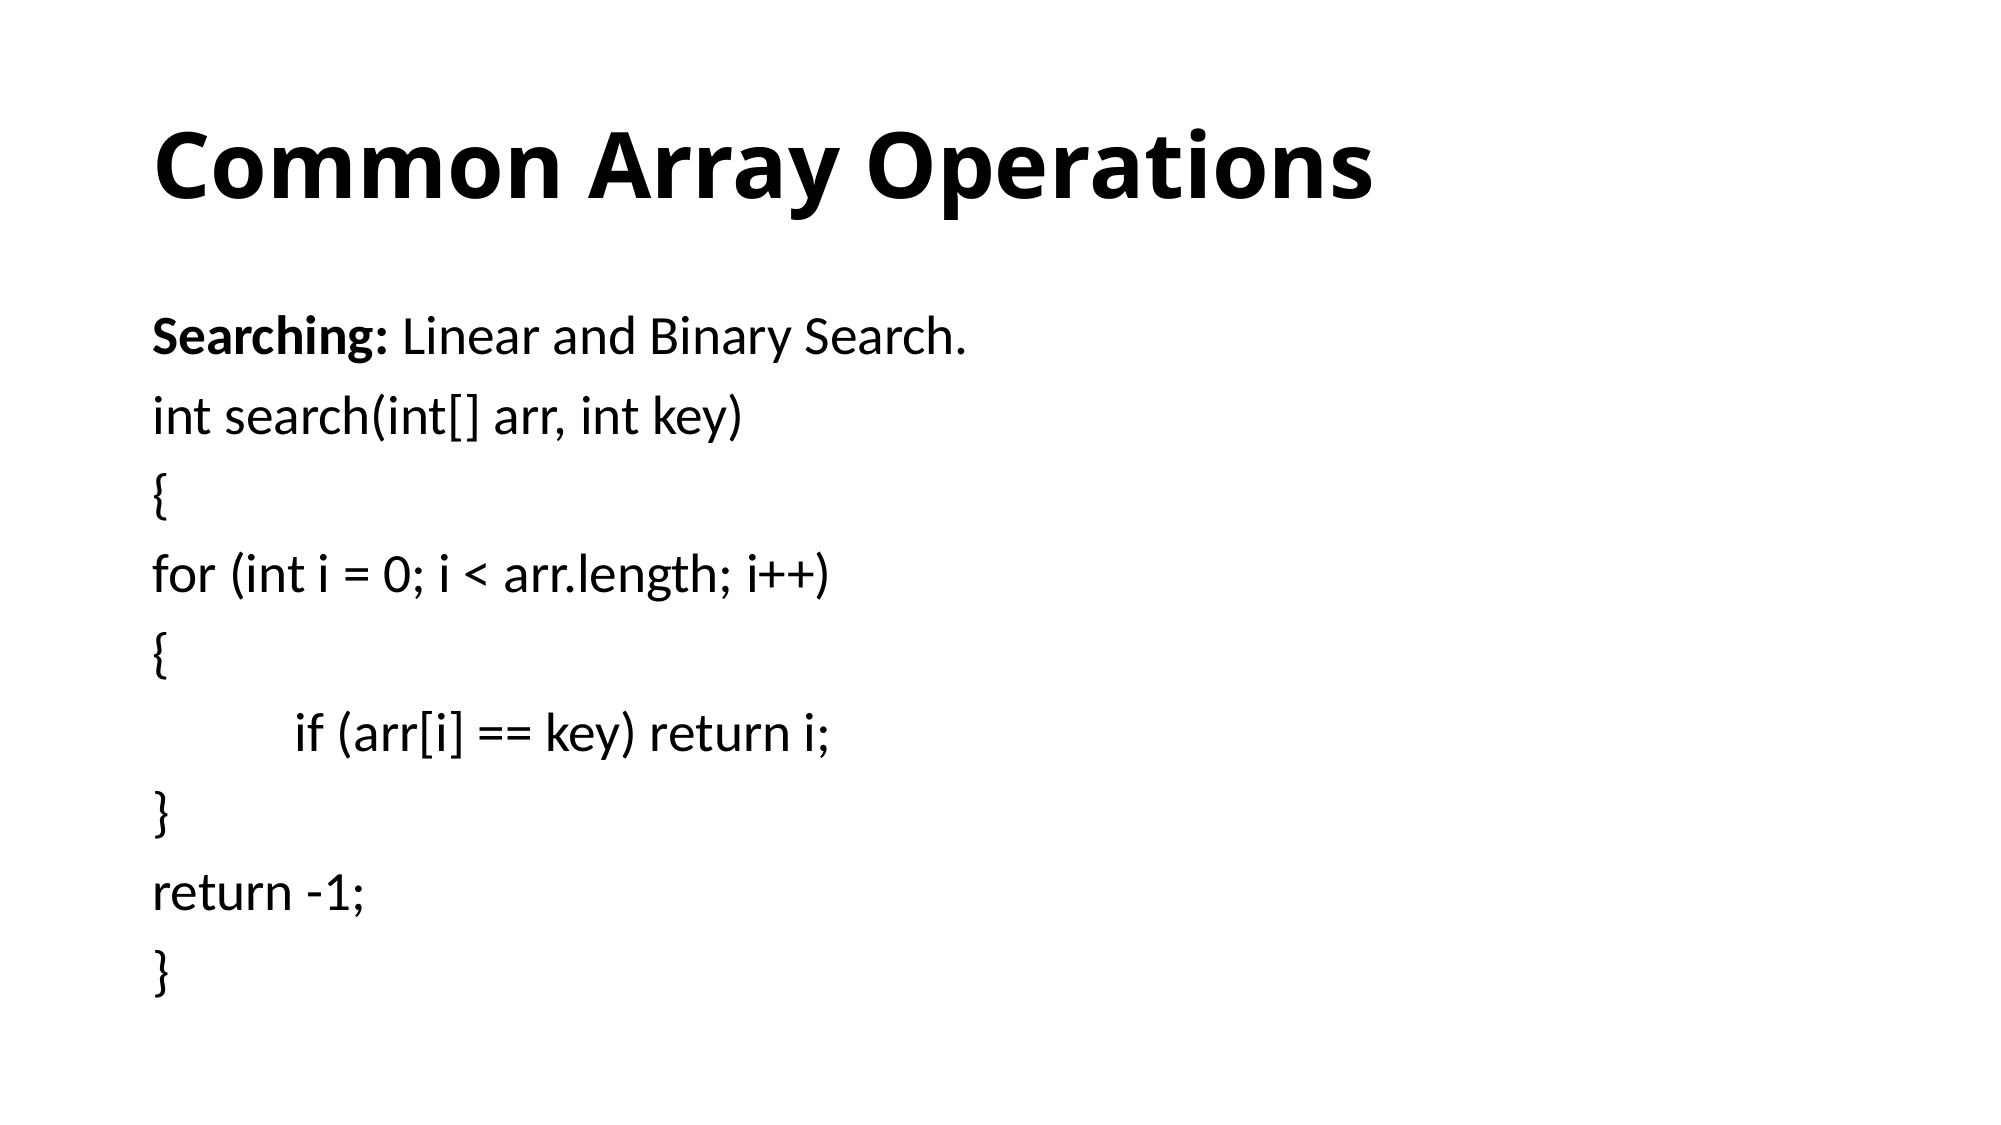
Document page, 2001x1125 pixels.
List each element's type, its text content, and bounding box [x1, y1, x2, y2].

list Searching: Linear and Binary Search. int search(int[] arr, int key) { for (int i = 0; i < arr.length; i++) { if (arr[i] == key) return i; } return -1; } [137, 299, 1863, 1014]
title Common Array Operations [137, 59, 1863, 278]
